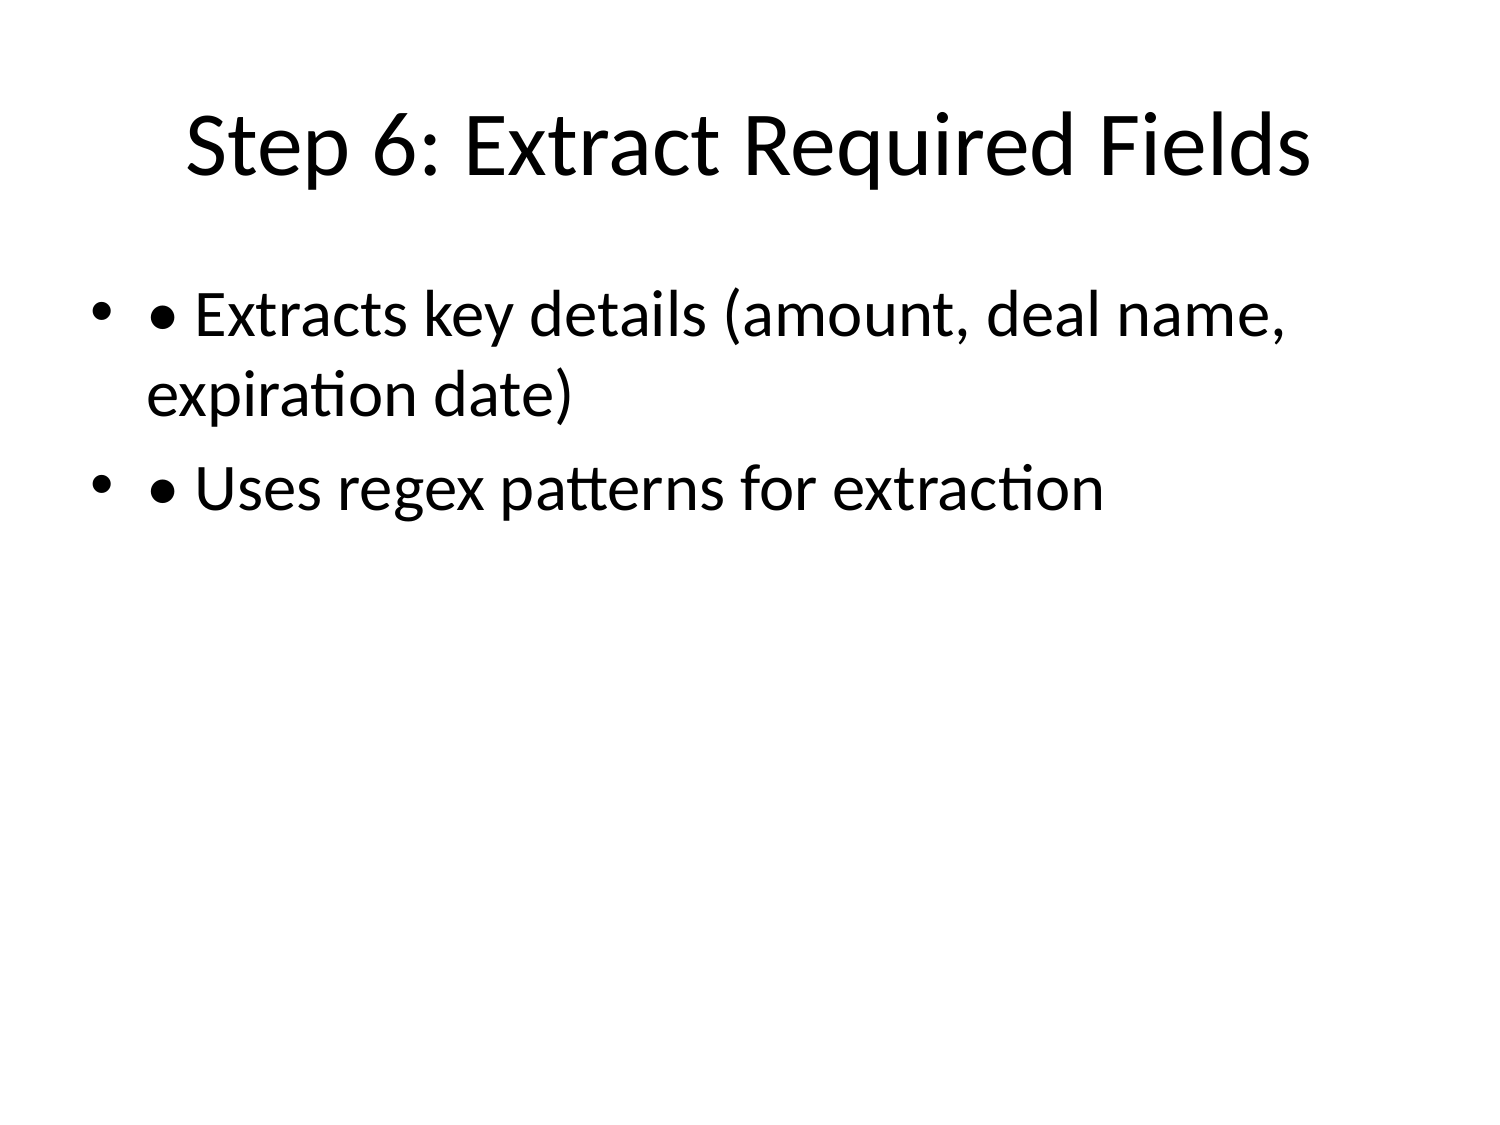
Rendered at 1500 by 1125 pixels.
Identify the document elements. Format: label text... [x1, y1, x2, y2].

list • Extracts key details (amount, deal name, expiration date) • Uses regex patterns for extraction [75, 262, 1425, 1005]
title Step 6: Extract Required Fields [75, 45, 1425, 233]
